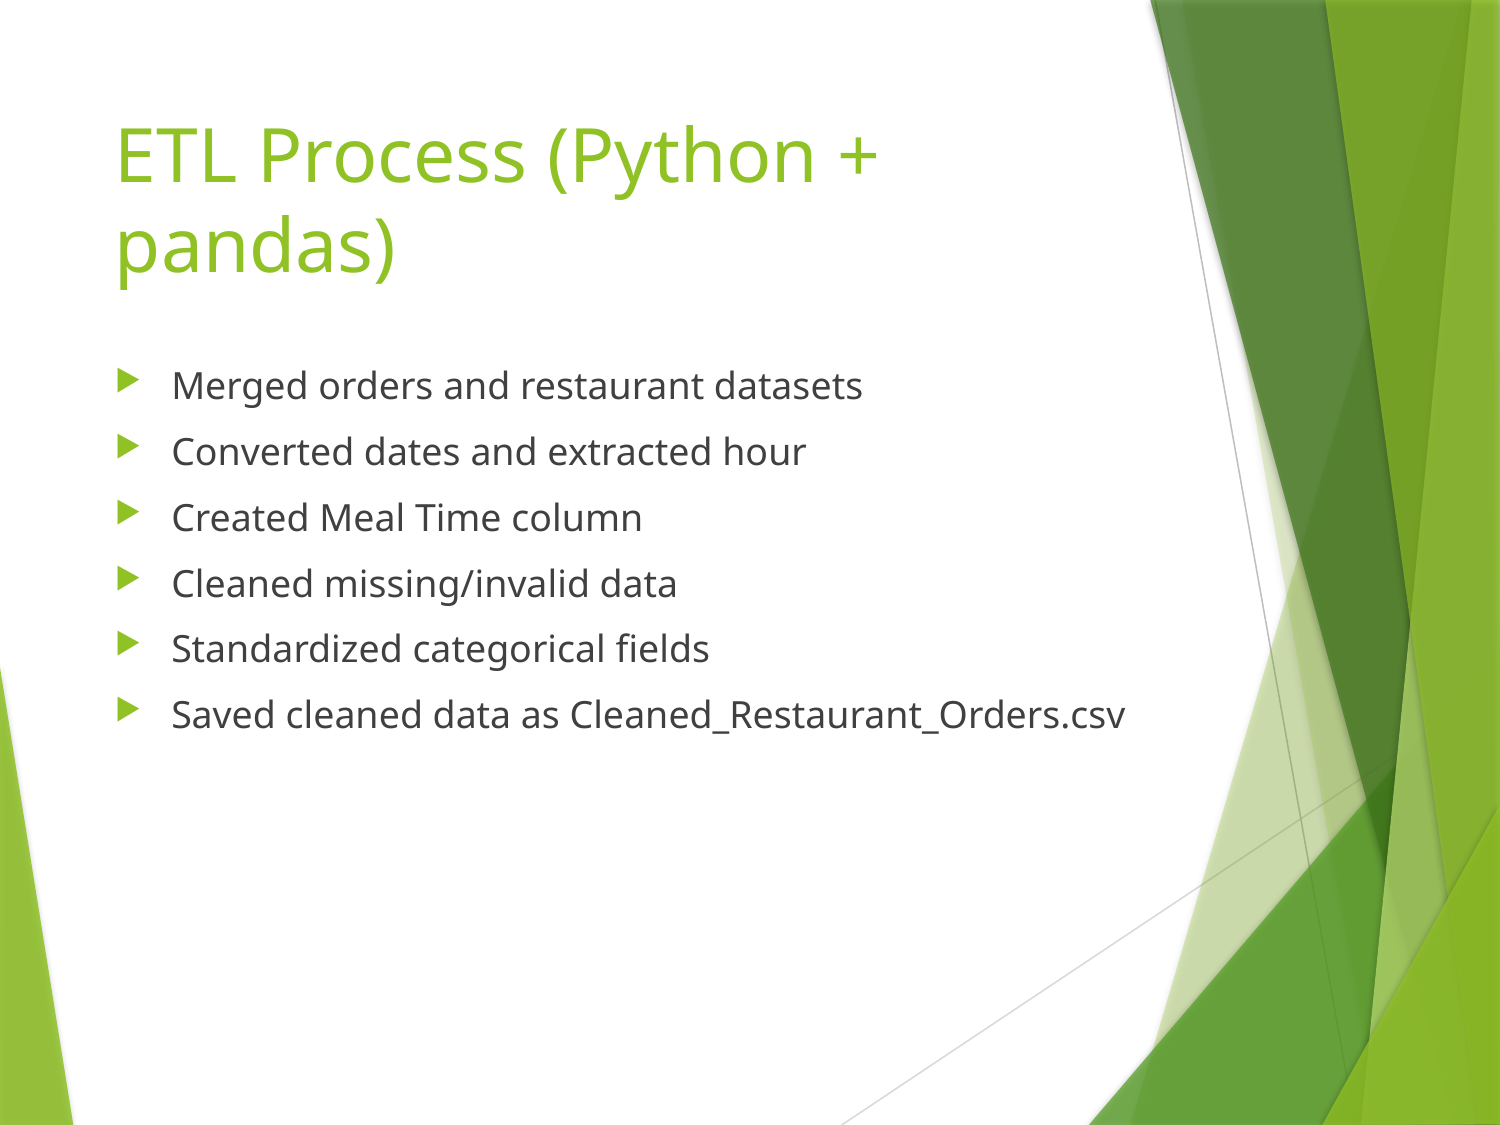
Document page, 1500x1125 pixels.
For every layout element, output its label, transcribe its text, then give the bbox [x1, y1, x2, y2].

title ETL Process (Python + pandas) [99, 99, 1142, 317]
list Merged orders and restaurant datasets Converted dates and extracted hour Created Meal Time column Cleaned missing/invalid data Standardized categorical fields Saved cleaned data as Cleaned_Restaurant_Orders.csv [99, 354, 1142, 992]
